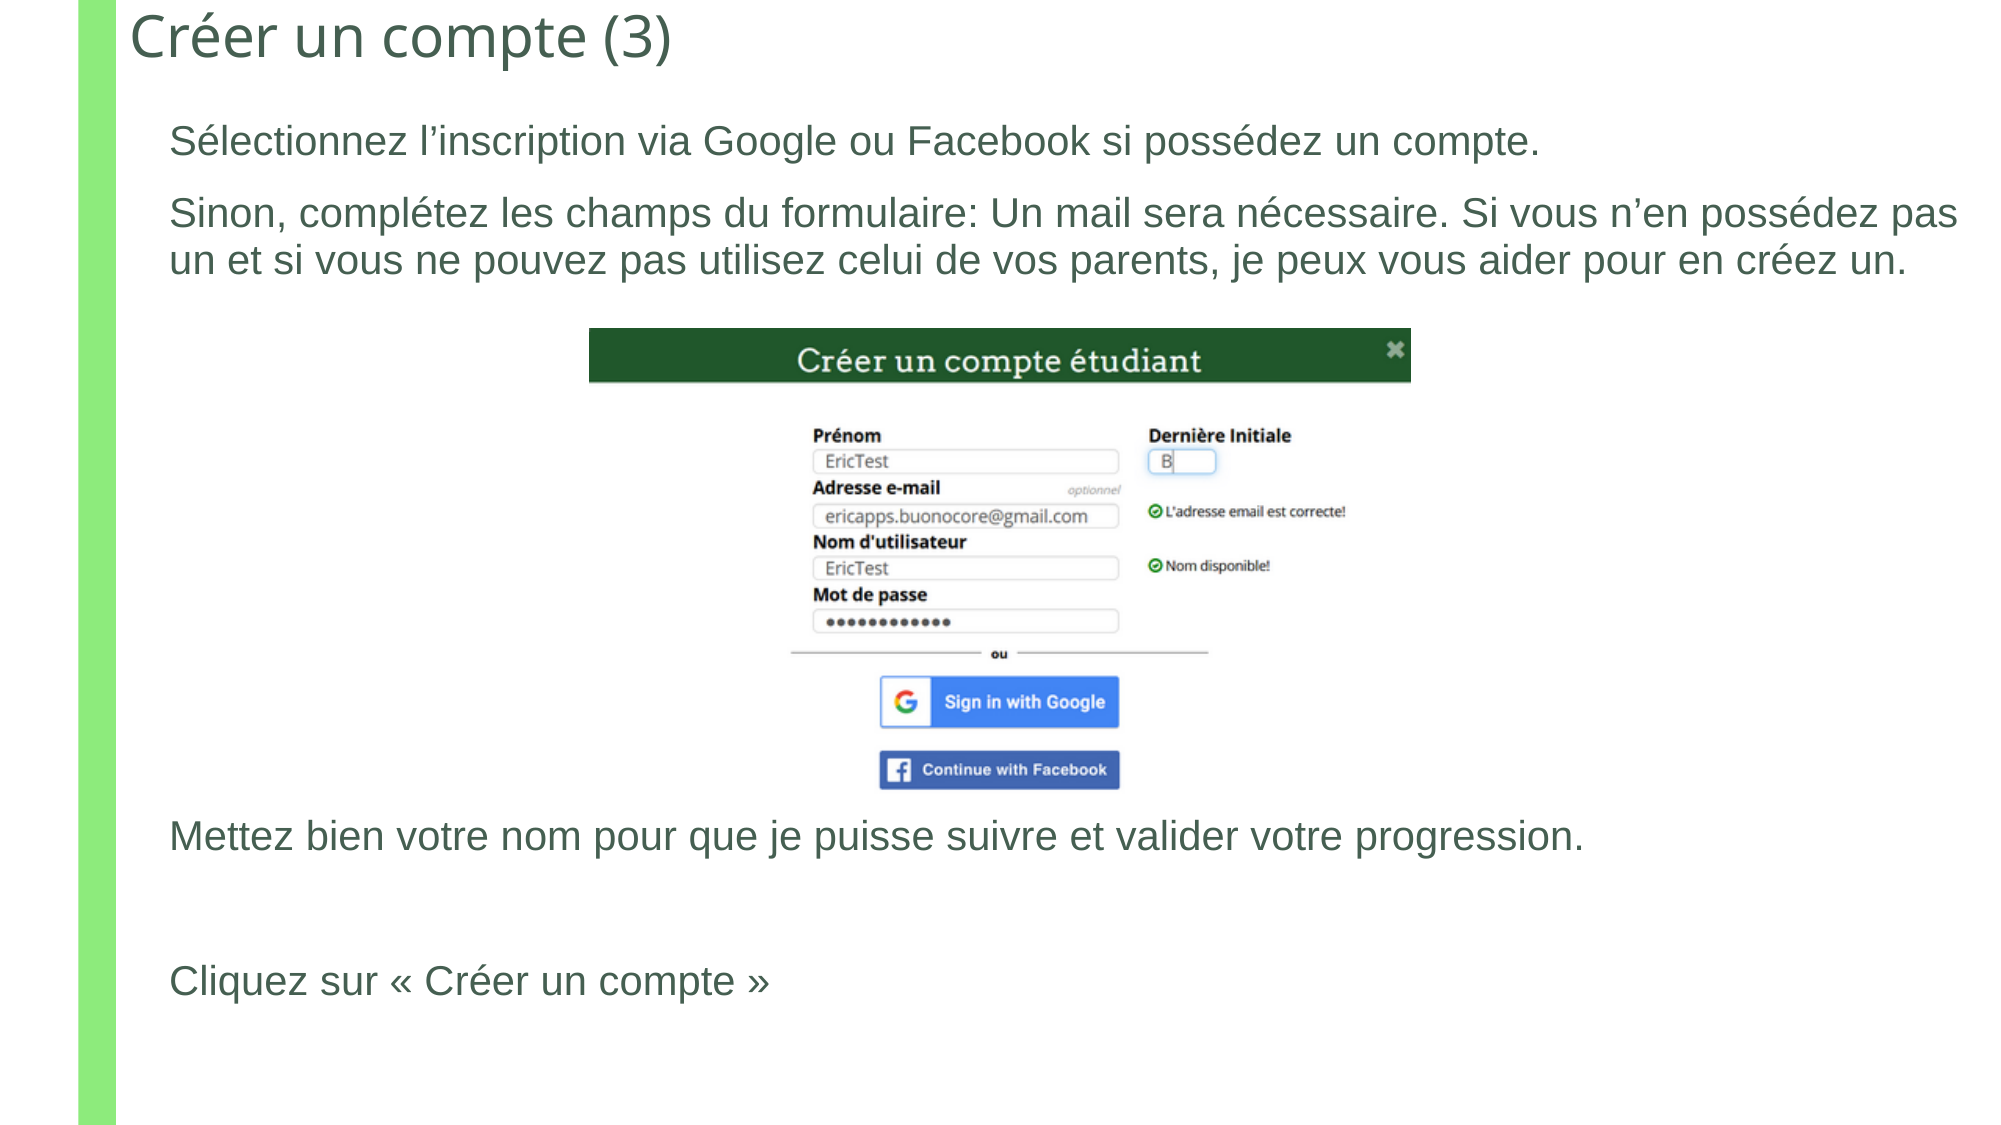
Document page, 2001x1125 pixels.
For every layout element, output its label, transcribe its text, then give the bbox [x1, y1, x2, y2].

title Créer un compte (3) [114, 0, 2000, 107]
list Sélectionnez l’inscription via Google ou Facebook si possédez un compte. Sinon, complétez les champs du formulaire: Un mail sera nécessaire. Si vous n’en possédez pas un et si vous ne pouvez pas utilisez celui de vos parents, je peux vous aider pour en créez un. Mettez bien votre nom pour que je puisse suivre et valider votre progression. Cliquez sur « Créer un compte » [154, 110, 2000, 1125]
picture [589, 328, 1411, 801]
